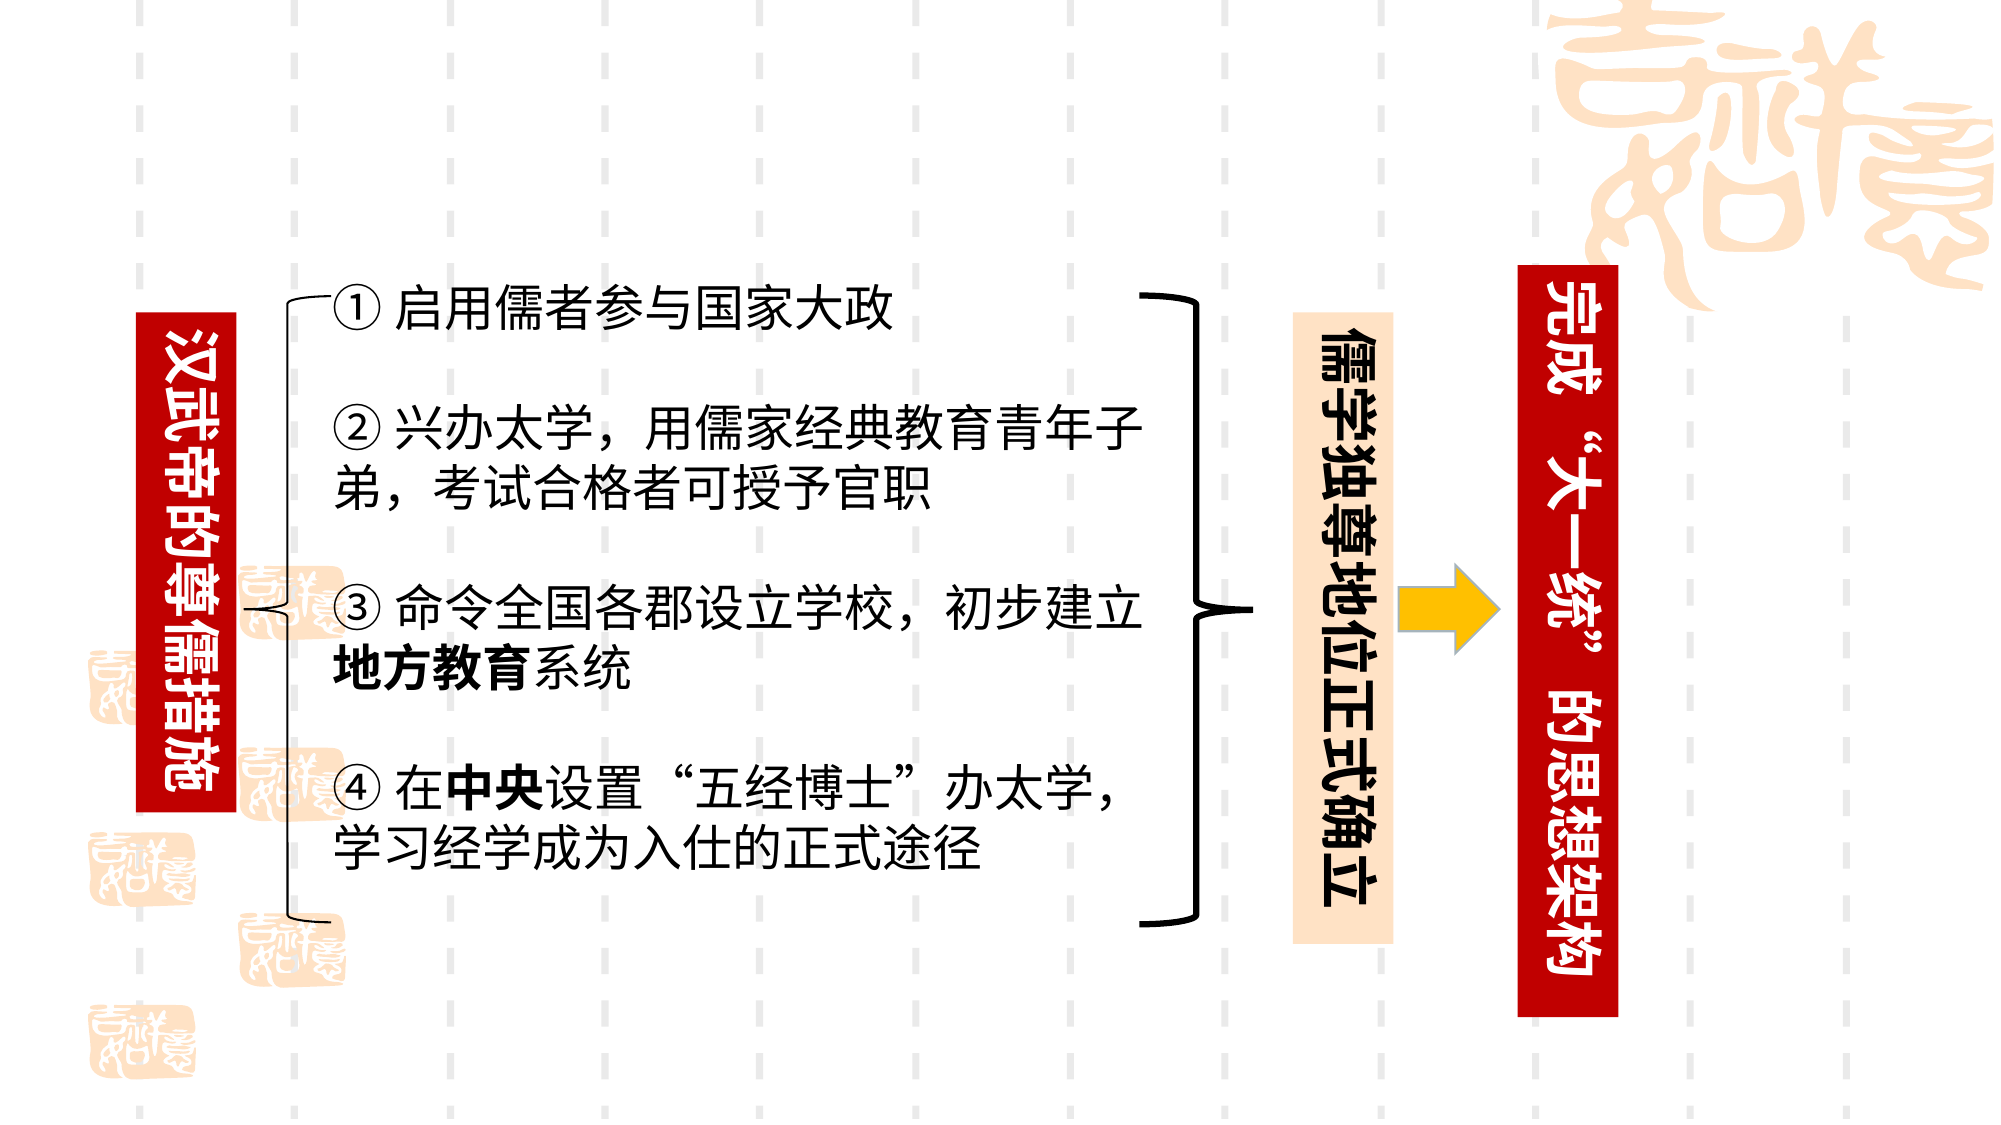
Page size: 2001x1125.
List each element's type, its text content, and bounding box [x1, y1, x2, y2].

text_box 完成“大一统”的思想架构 [1517, 265, 1619, 1018]
text_box [1139, 294, 1254, 925]
text_box [1397, 562, 1502, 656]
text_box [243, 296, 332, 923]
text_box ①启用儒者参与国家大政 ②兴办太学，用儒家经典教育青年子弟，考试合格者可授予官职 ③命令全国各郡设立学校，初步建立地方教育系统 ④在中央设置“五经博士”办太学，学习经学成为入仕的正式途径 [317, 268, 1179, 884]
text_box 儒学独尊地位正式确立 [1292, 312, 1394, 944]
text_box 汉武帝的尊儒措施 [135, 312, 237, 813]
